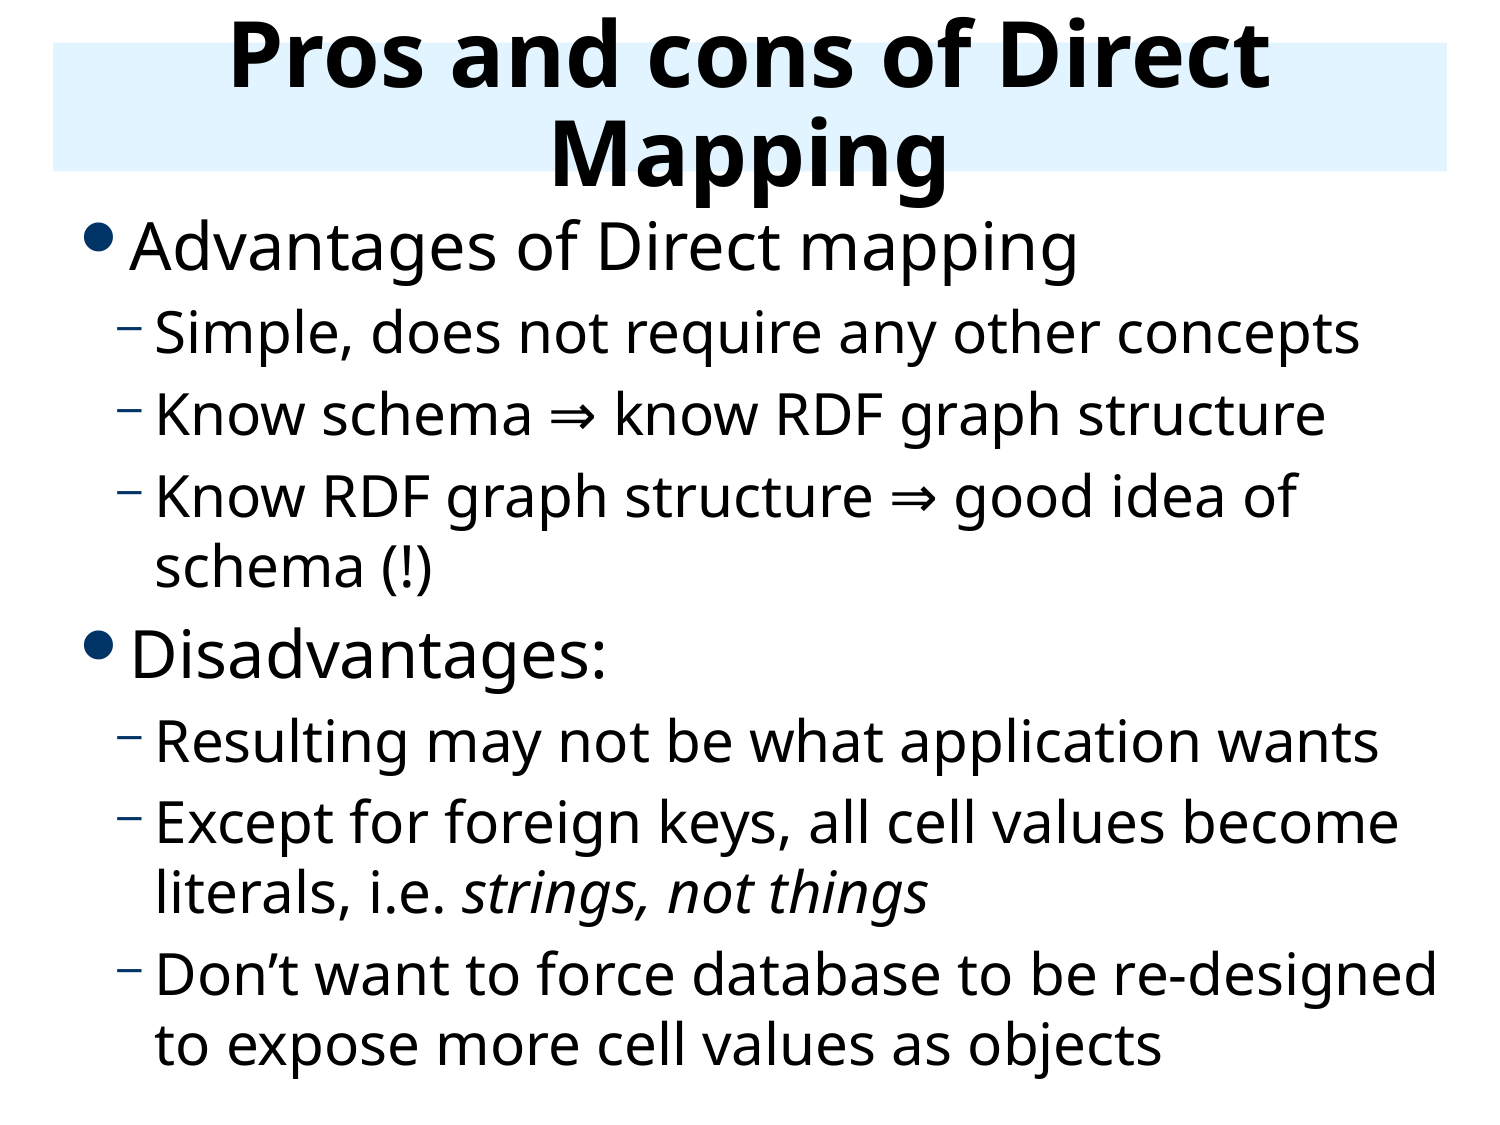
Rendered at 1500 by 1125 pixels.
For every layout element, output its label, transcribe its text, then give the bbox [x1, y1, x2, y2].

list Advantages of Direct mapping Simple, does not require any other concepts Know schema ⇒ know RDF graph structure Know RDF graph structure ⇒ good idea of schema (!) Disadvantages: Resulting may not be what application wants Except for foreign keys, all cell values become literals, i.e. strings, not things Don’t want to force database to be re-designed to expose more cell values as objects [64, 196, 1471, 1059]
title Pros and cons of Direct Mapping [53, 42, 1447, 172]
